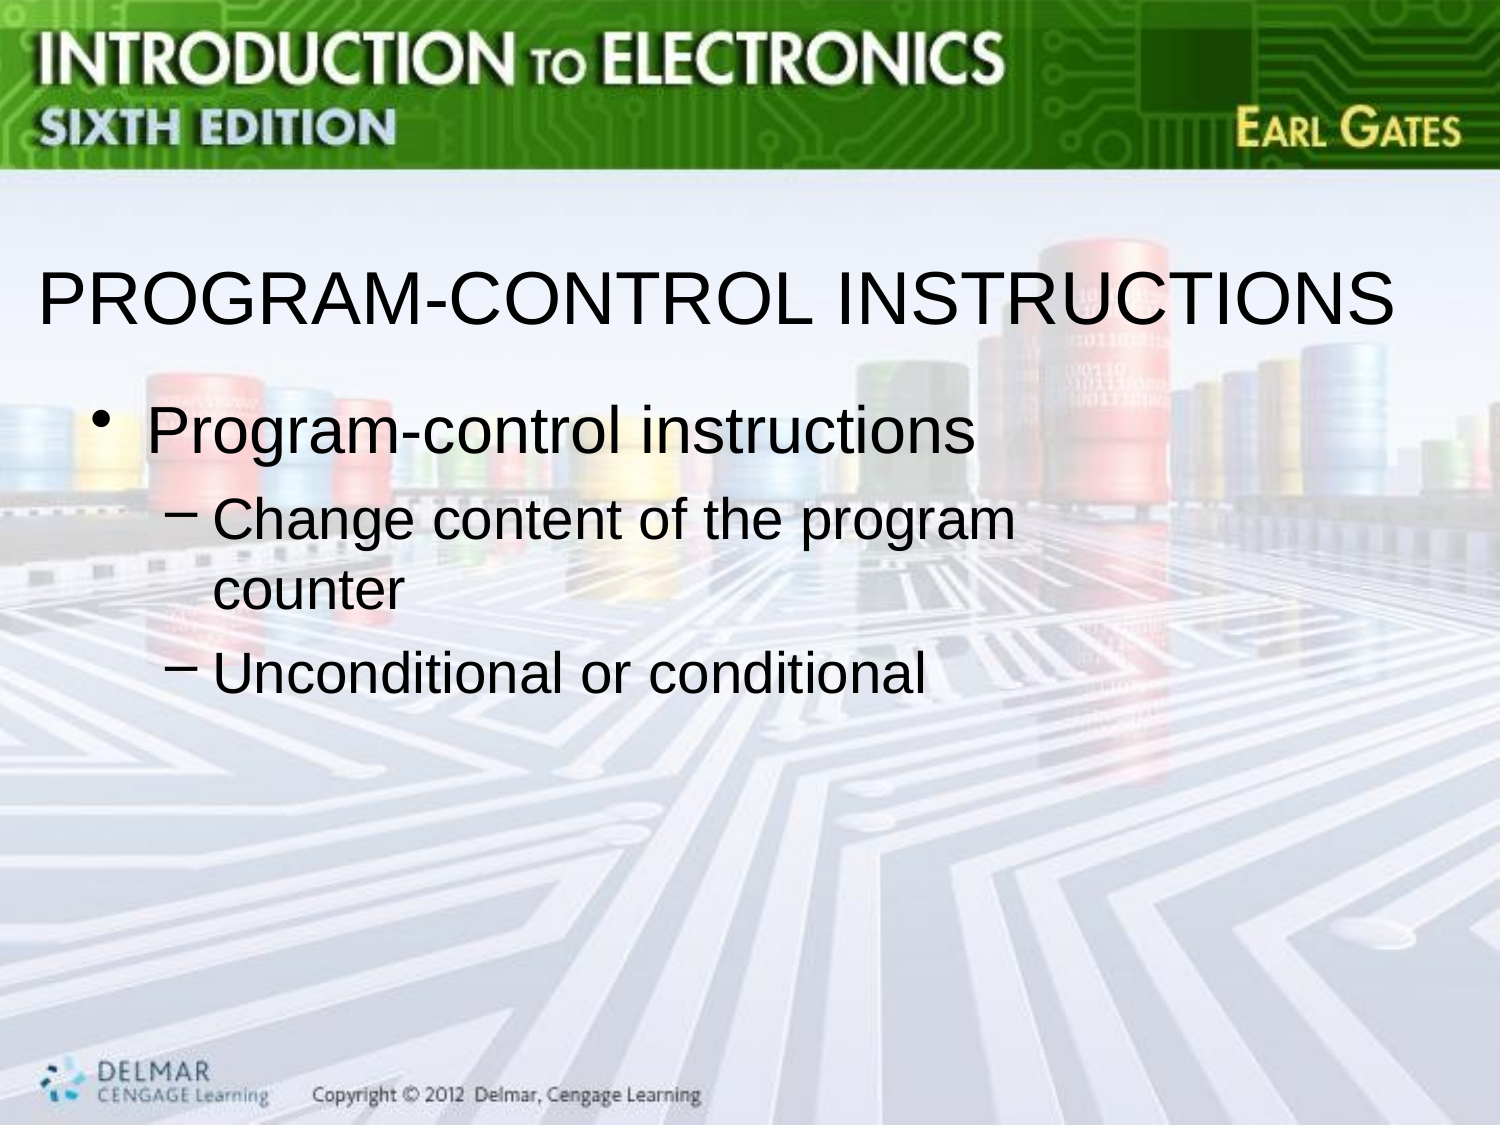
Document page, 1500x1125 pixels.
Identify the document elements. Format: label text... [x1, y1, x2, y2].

title PROGRAM-CONTROL INSTRUCTIONS [37, 249, 1500, 385]
picture [0, 0, 1500, 1125]
list Program-control instructions Change content of the program counter Unconditional or conditional [87, 387, 1195, 791]
